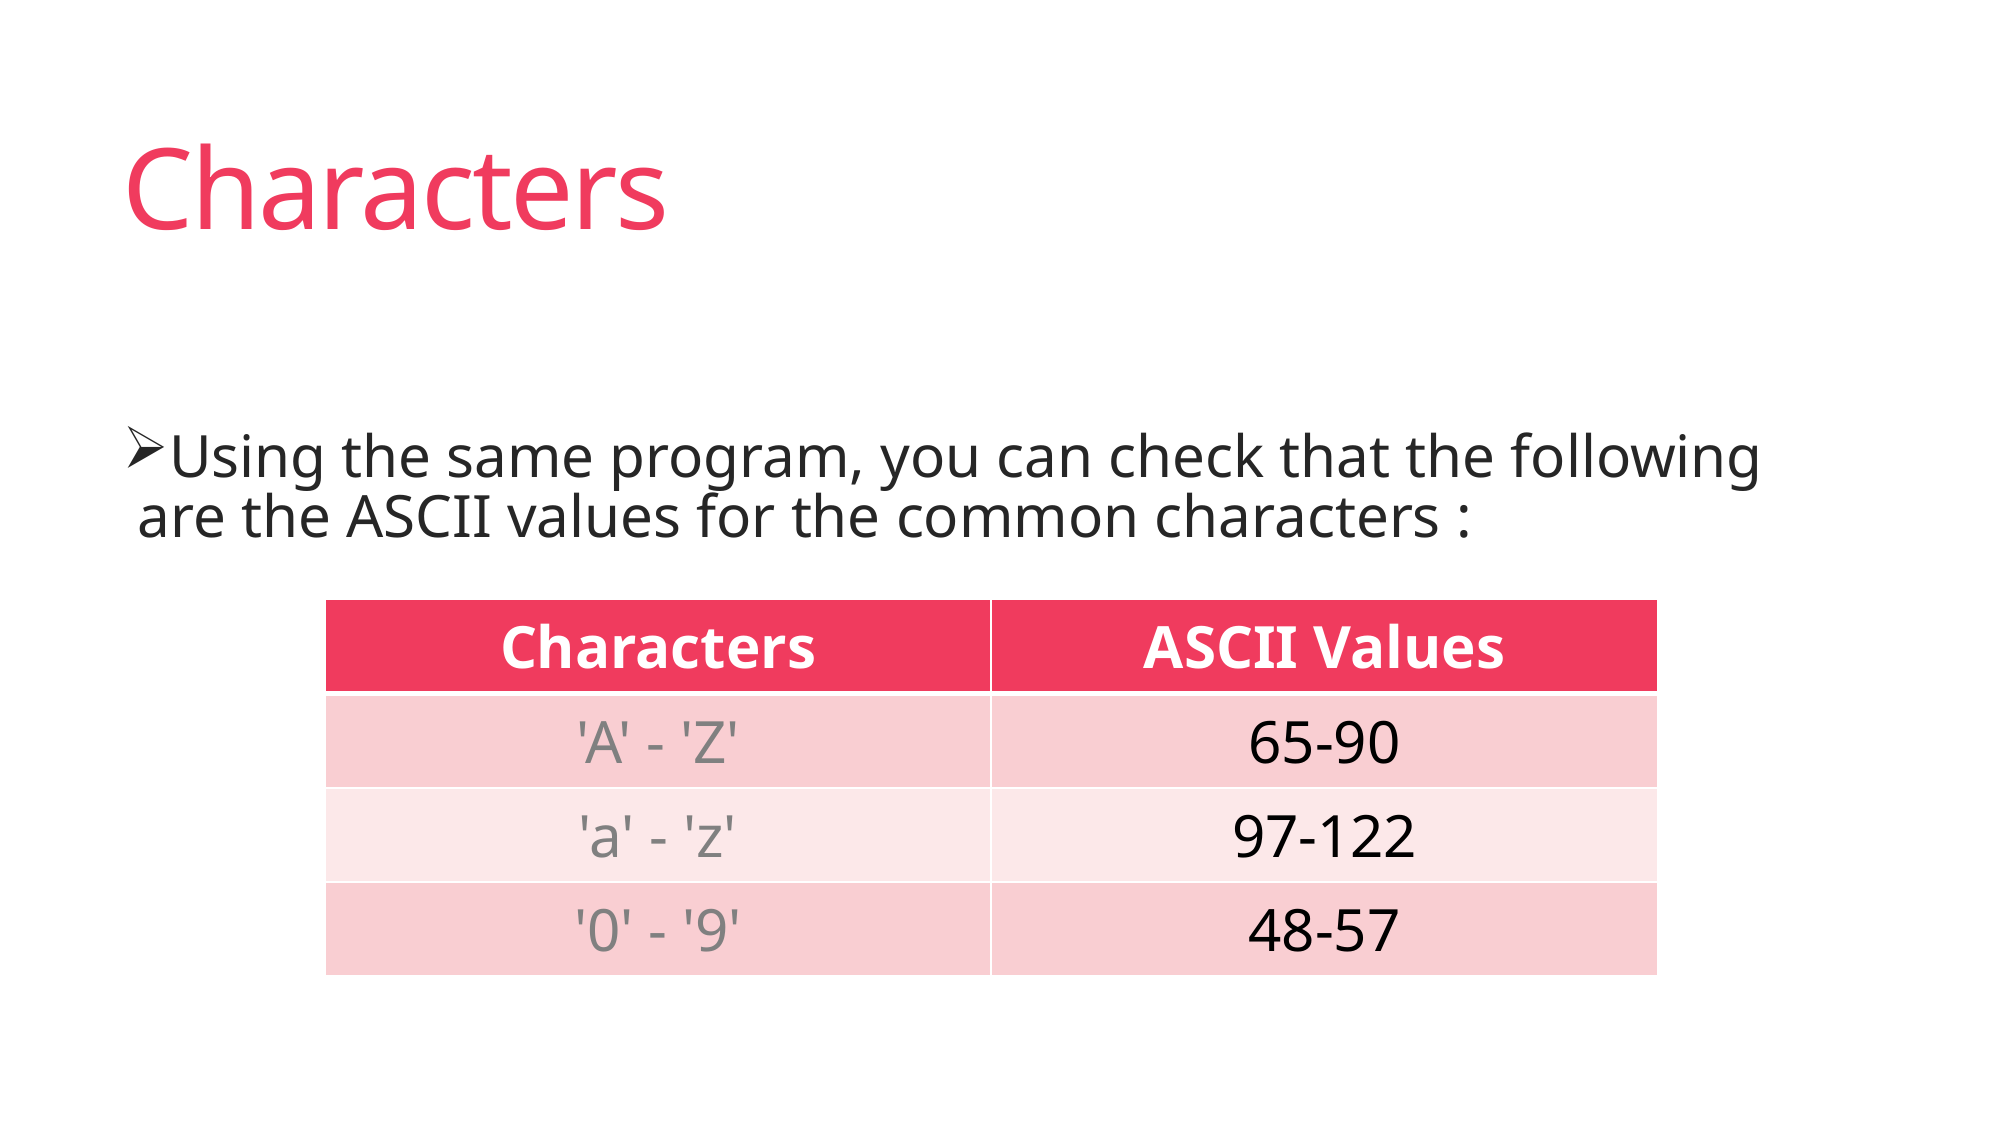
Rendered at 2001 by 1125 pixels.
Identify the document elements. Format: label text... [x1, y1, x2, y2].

list Using the same program, you can check that the following are the ASCII values for the common characters : [107, 344, 1837, 569]
title Characters [107, 58, 1875, 331]
table_cell '0' - '9' [326, 883, 990, 975]
table_cell 'A' - 'Z' [326, 696, 990, 787]
table_header ASCII Values [992, 600, 1657, 691]
table_cell 65-90 [992, 696, 1657, 787]
table_cell 97-122 [992, 789, 1657, 881]
table_header Characters [326, 600, 990, 691]
table_cell 48-57 [992, 883, 1657, 975]
table_cell 'a' - 'z' [326, 789, 990, 881]
